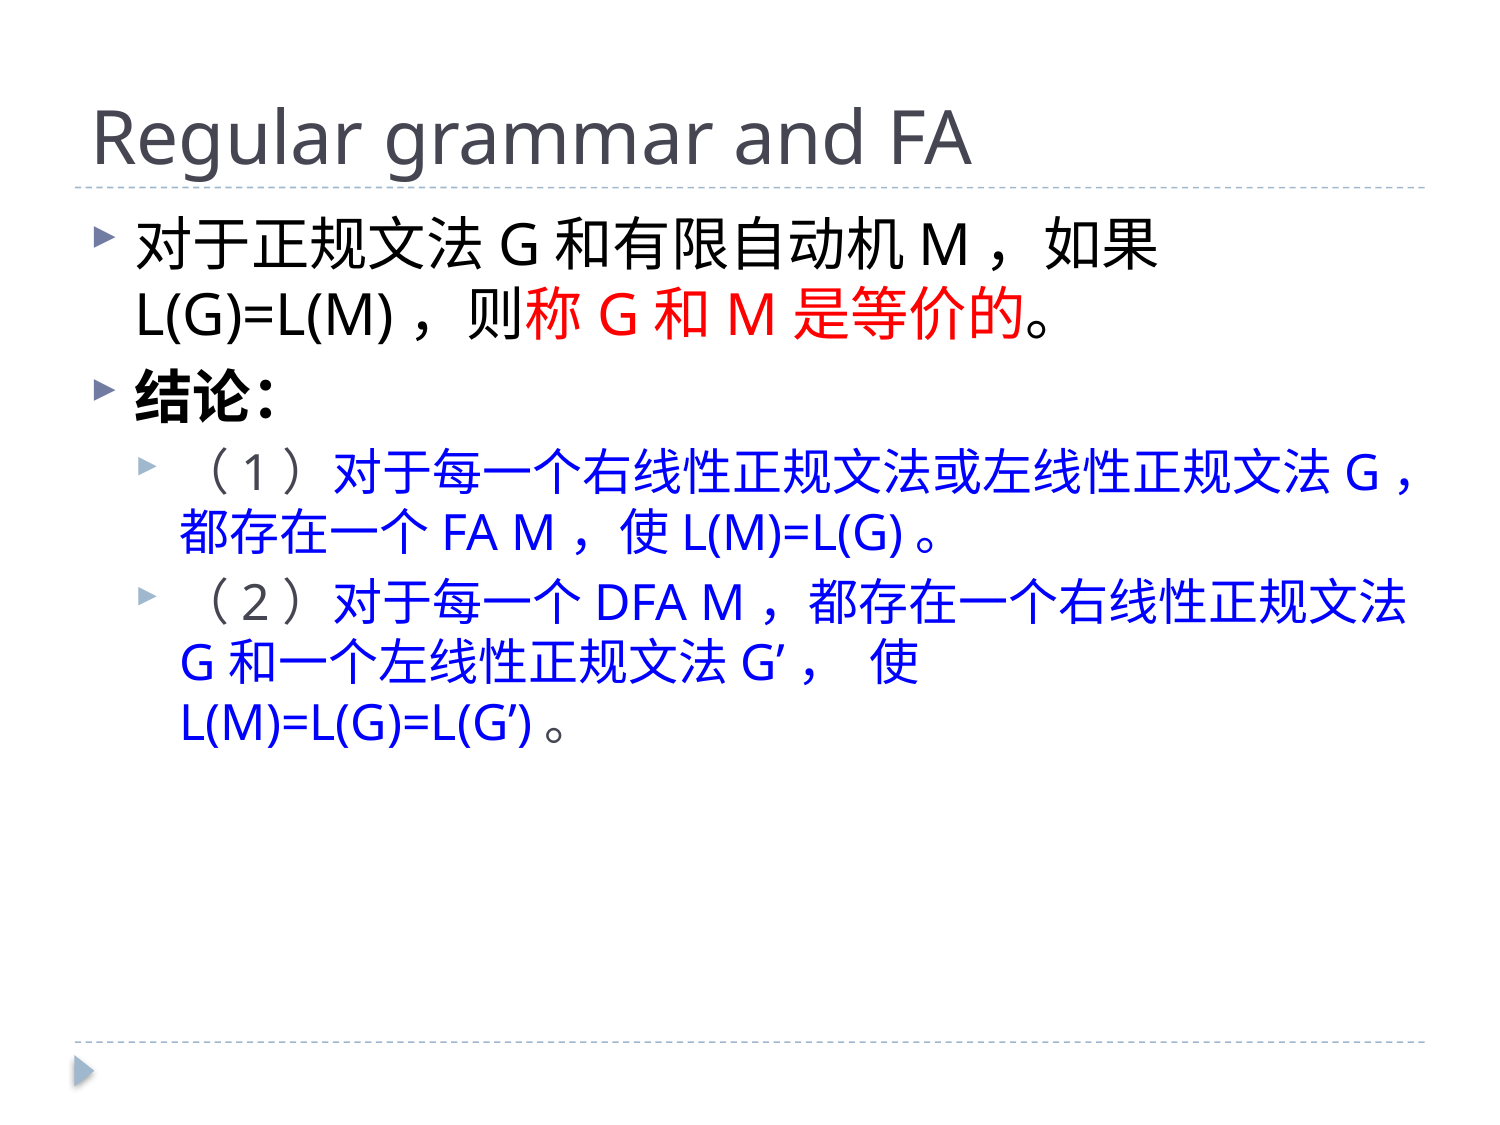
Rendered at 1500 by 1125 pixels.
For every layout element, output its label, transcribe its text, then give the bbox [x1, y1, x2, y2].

list 对于正规文法G和有限自动机M，如果L(G)=L(M)，则称G和M是等价的。 结论： （1）对于每一个右线性正规文法或左线性正规文法G，都存在一个FA M，使L(M)=L(G)。 （2）对于每一个DFA M，都存在一个右线性正规文法G和一个左线性正规文法G’， 使 L(M)=L(G)=L(G’)。 [74, 199, 1460, 1011]
title Regular grammar and FA [74, 24, 1426, 188]
